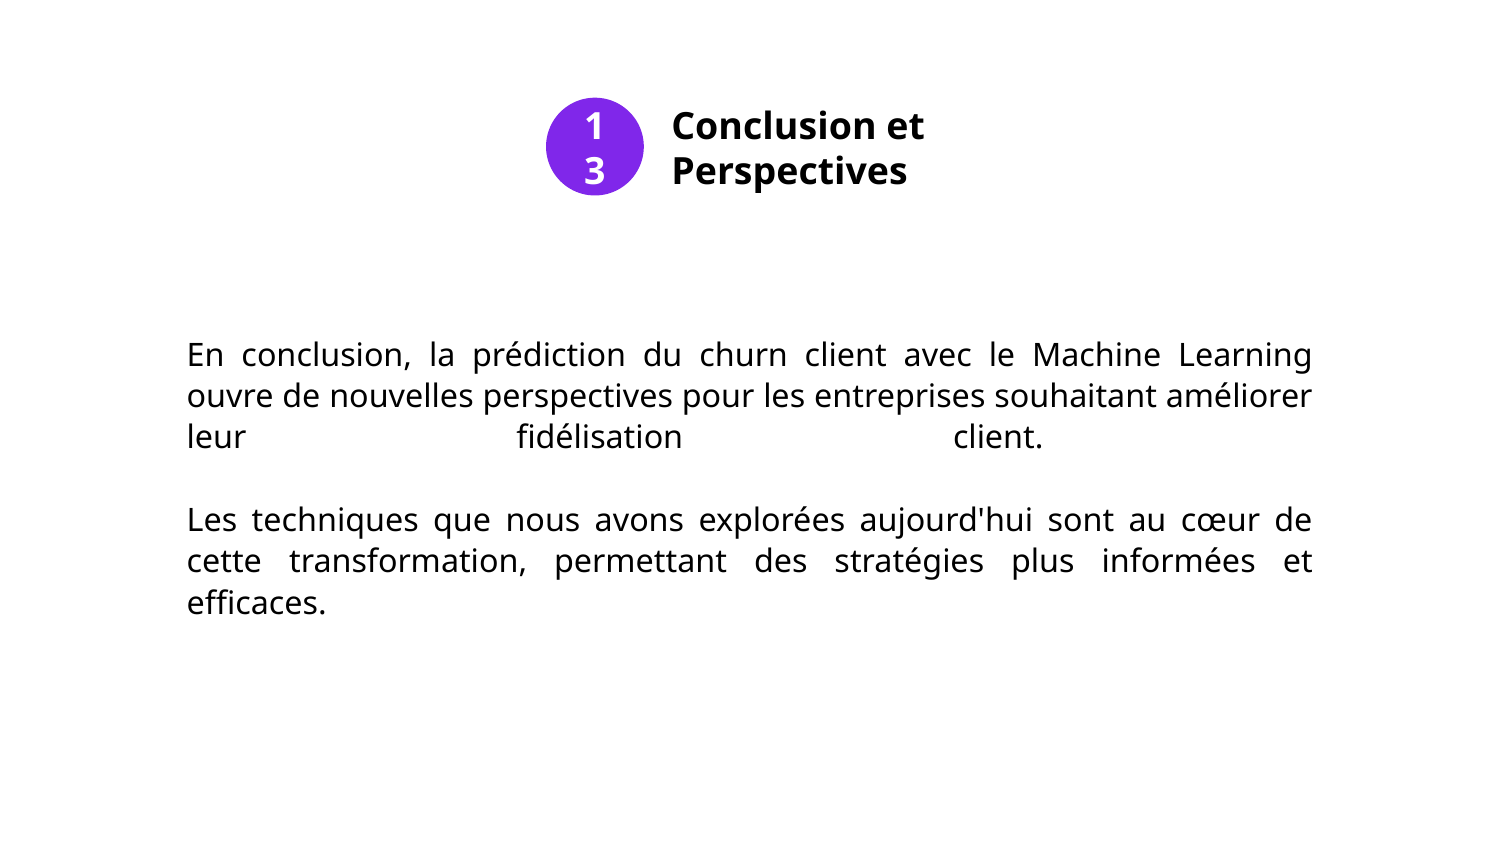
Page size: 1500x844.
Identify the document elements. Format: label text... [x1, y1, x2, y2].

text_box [545, 97, 1097, 196]
title En conclusion, la prédiction du churn client avec le Machine Learning ouvre de nouvelles perspectives pour les entreprises souhaitant améliorer leur fidélisation client. Les techniques que nous avons explorées aujourd'hui sont au cœur de cette transformation, permettant des stratégies plus informées et efficaces. [171, 315, 1329, 637]
